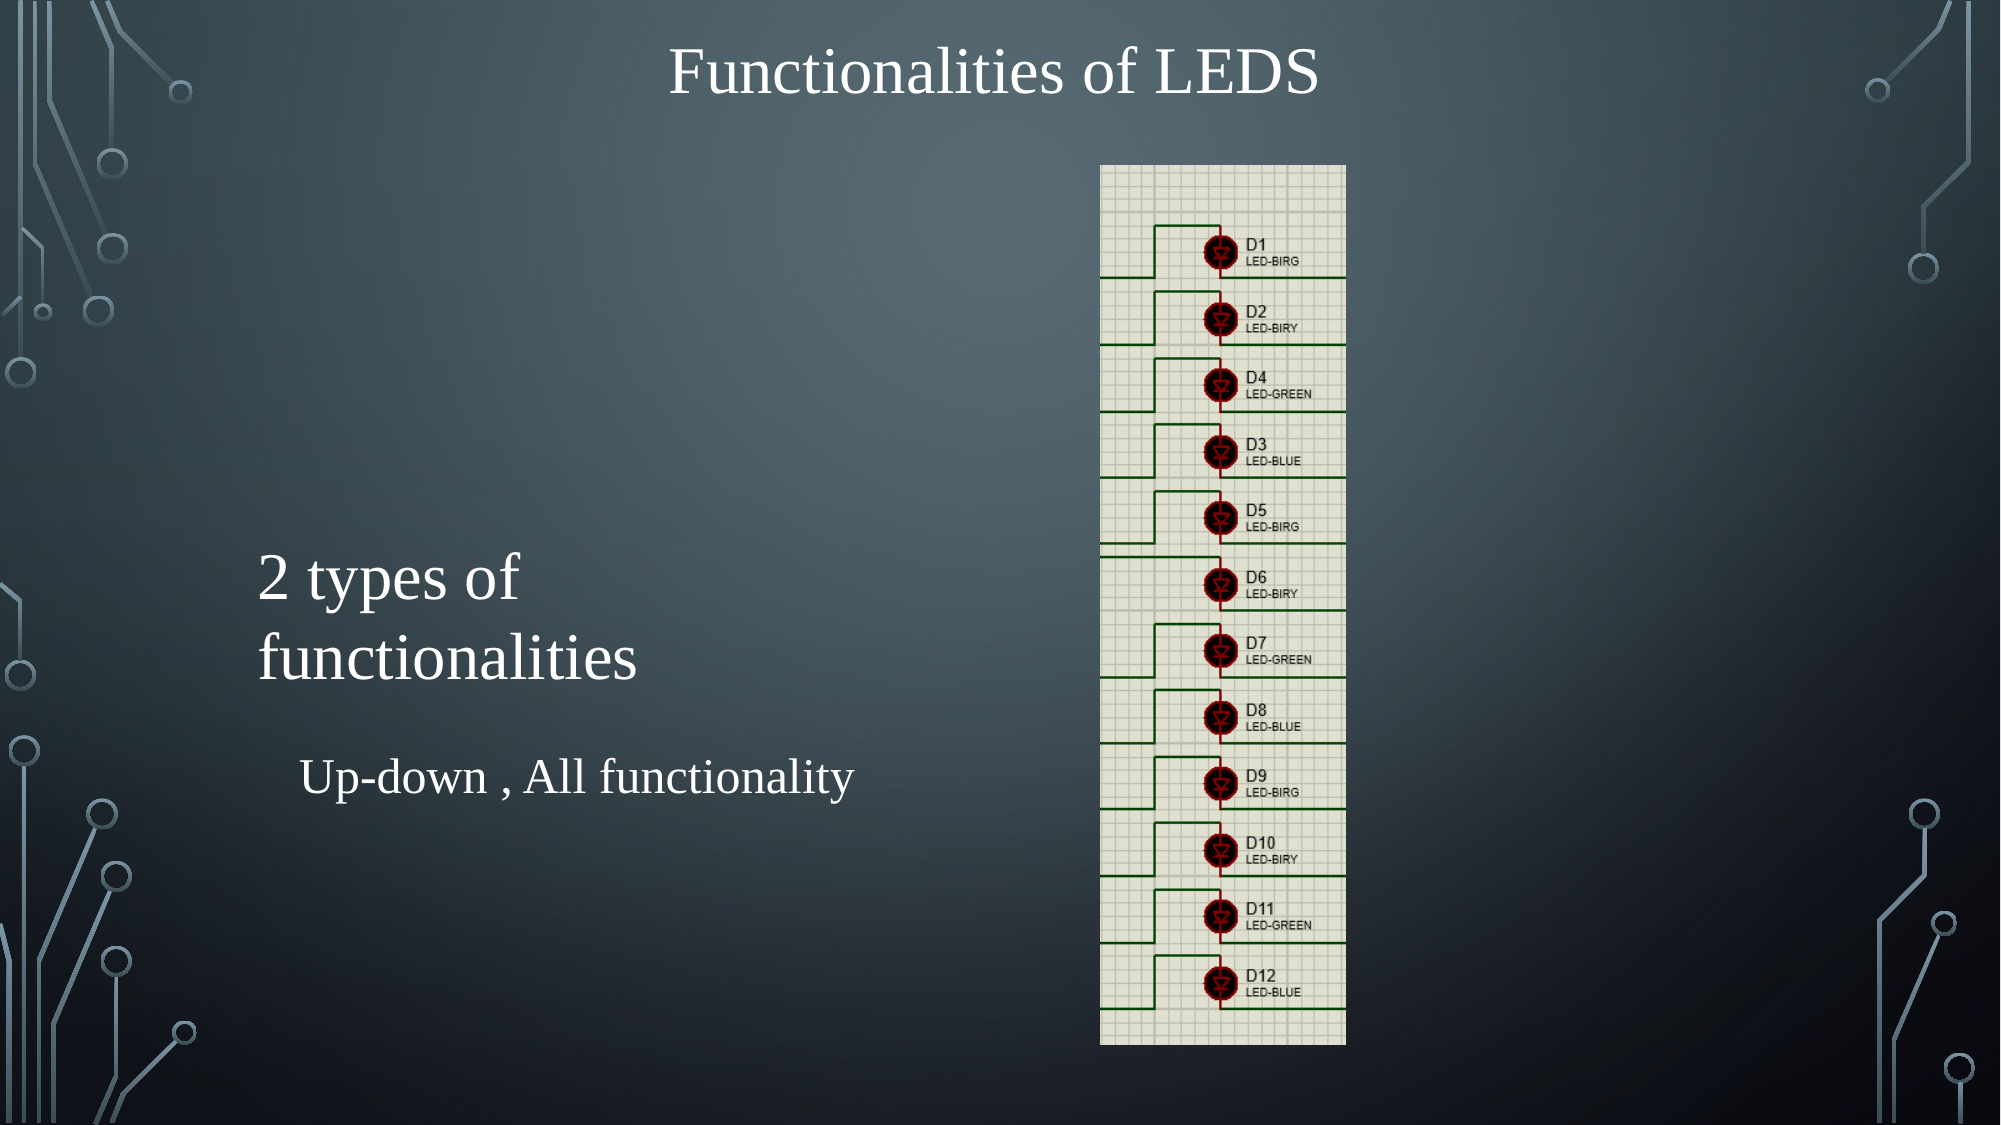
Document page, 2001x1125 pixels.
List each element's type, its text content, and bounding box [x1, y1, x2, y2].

text_box 2 types of functionalities [242, 525, 935, 700]
picture [1099, 164, 1347, 1045]
text_box Up-down , All functionality [284, 736, 976, 812]
text_box Functionalities of LEDS [654, 19, 1346, 114]
